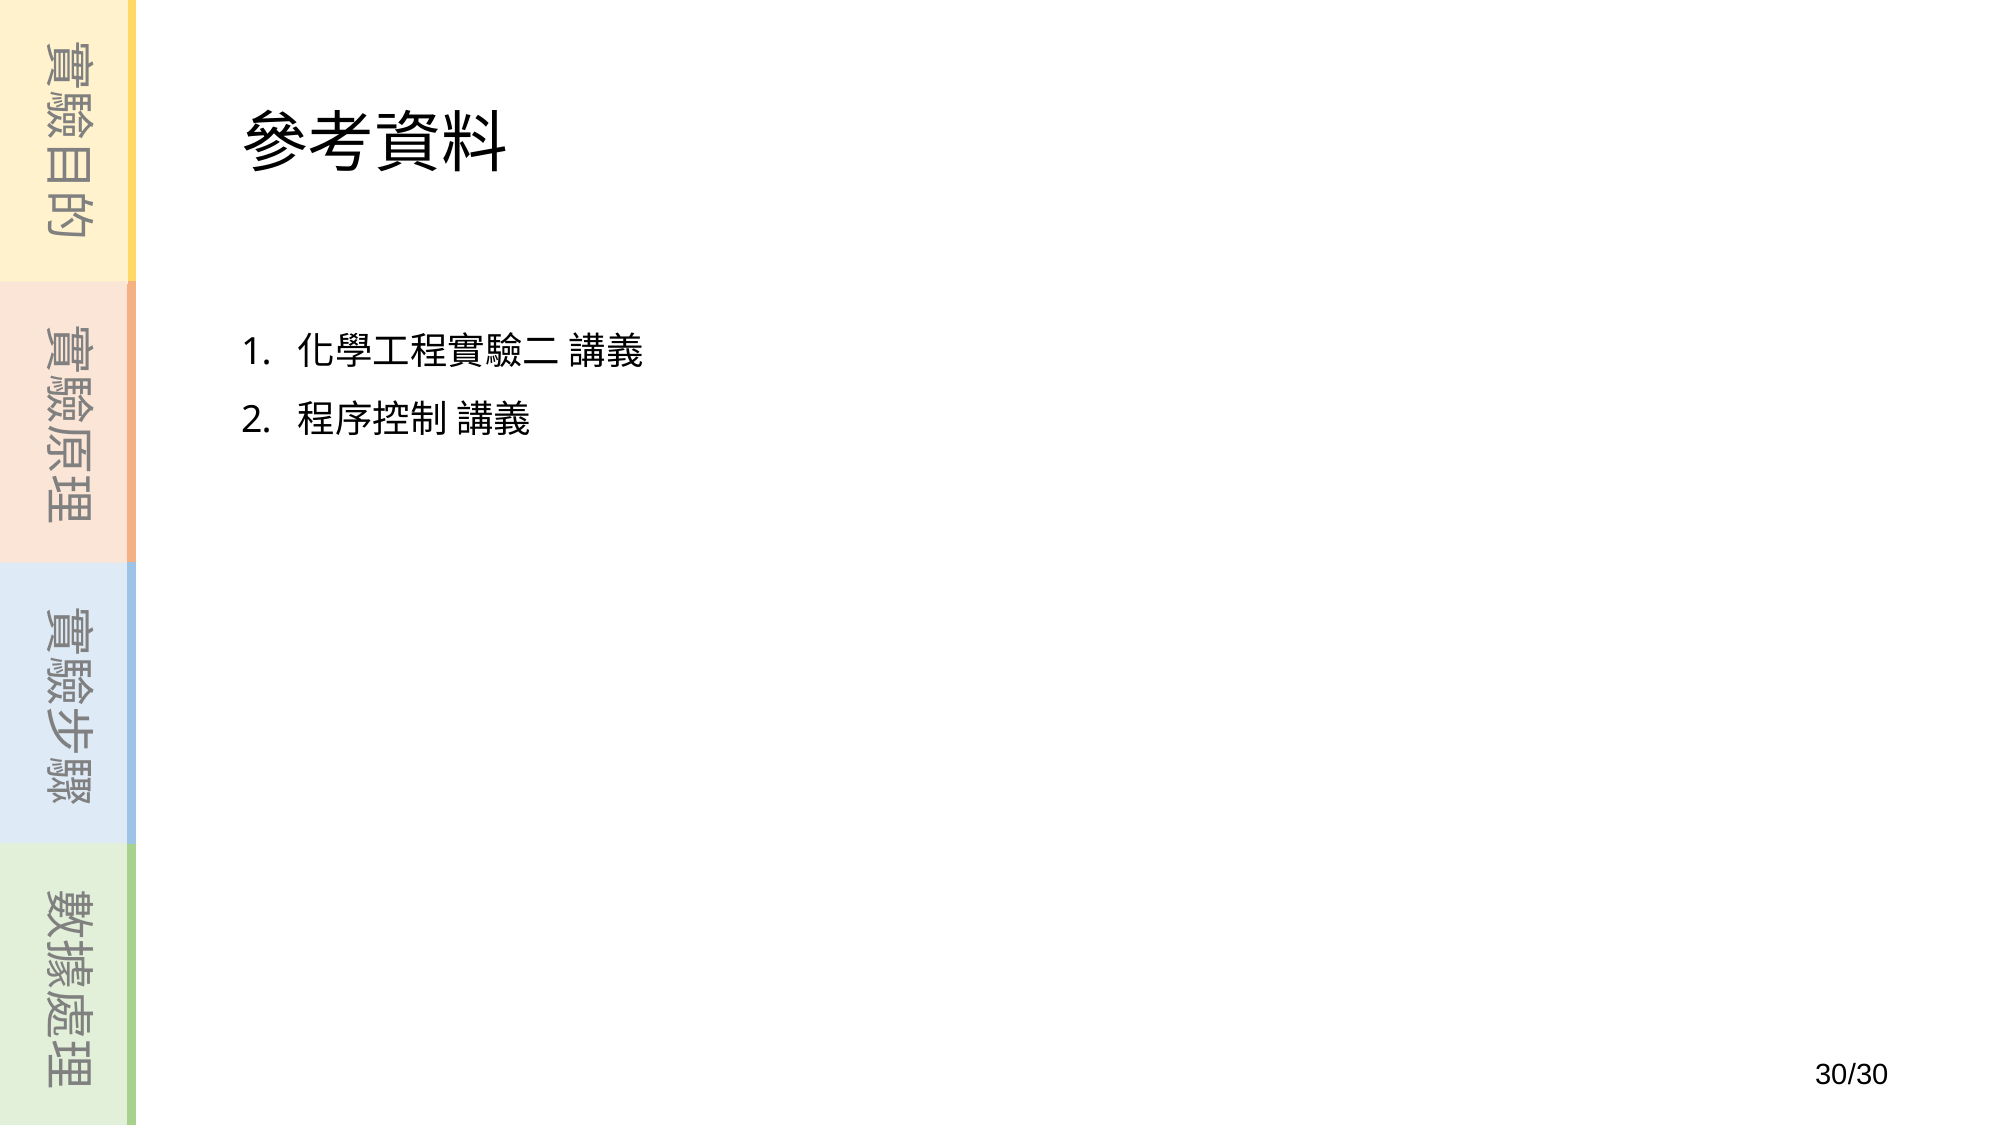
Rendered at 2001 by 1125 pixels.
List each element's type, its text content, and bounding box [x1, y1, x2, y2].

slide_number 30 [1412, 1042, 1863, 1103]
text_box 化學工程實驗二 講義 程序控制 講義 [226, 297, 1236, 537]
footer /30 [1863, 1042, 2000, 1103]
text_box 參考資料 [226, 92, 535, 188]
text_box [0, 0, 132, 1125]
